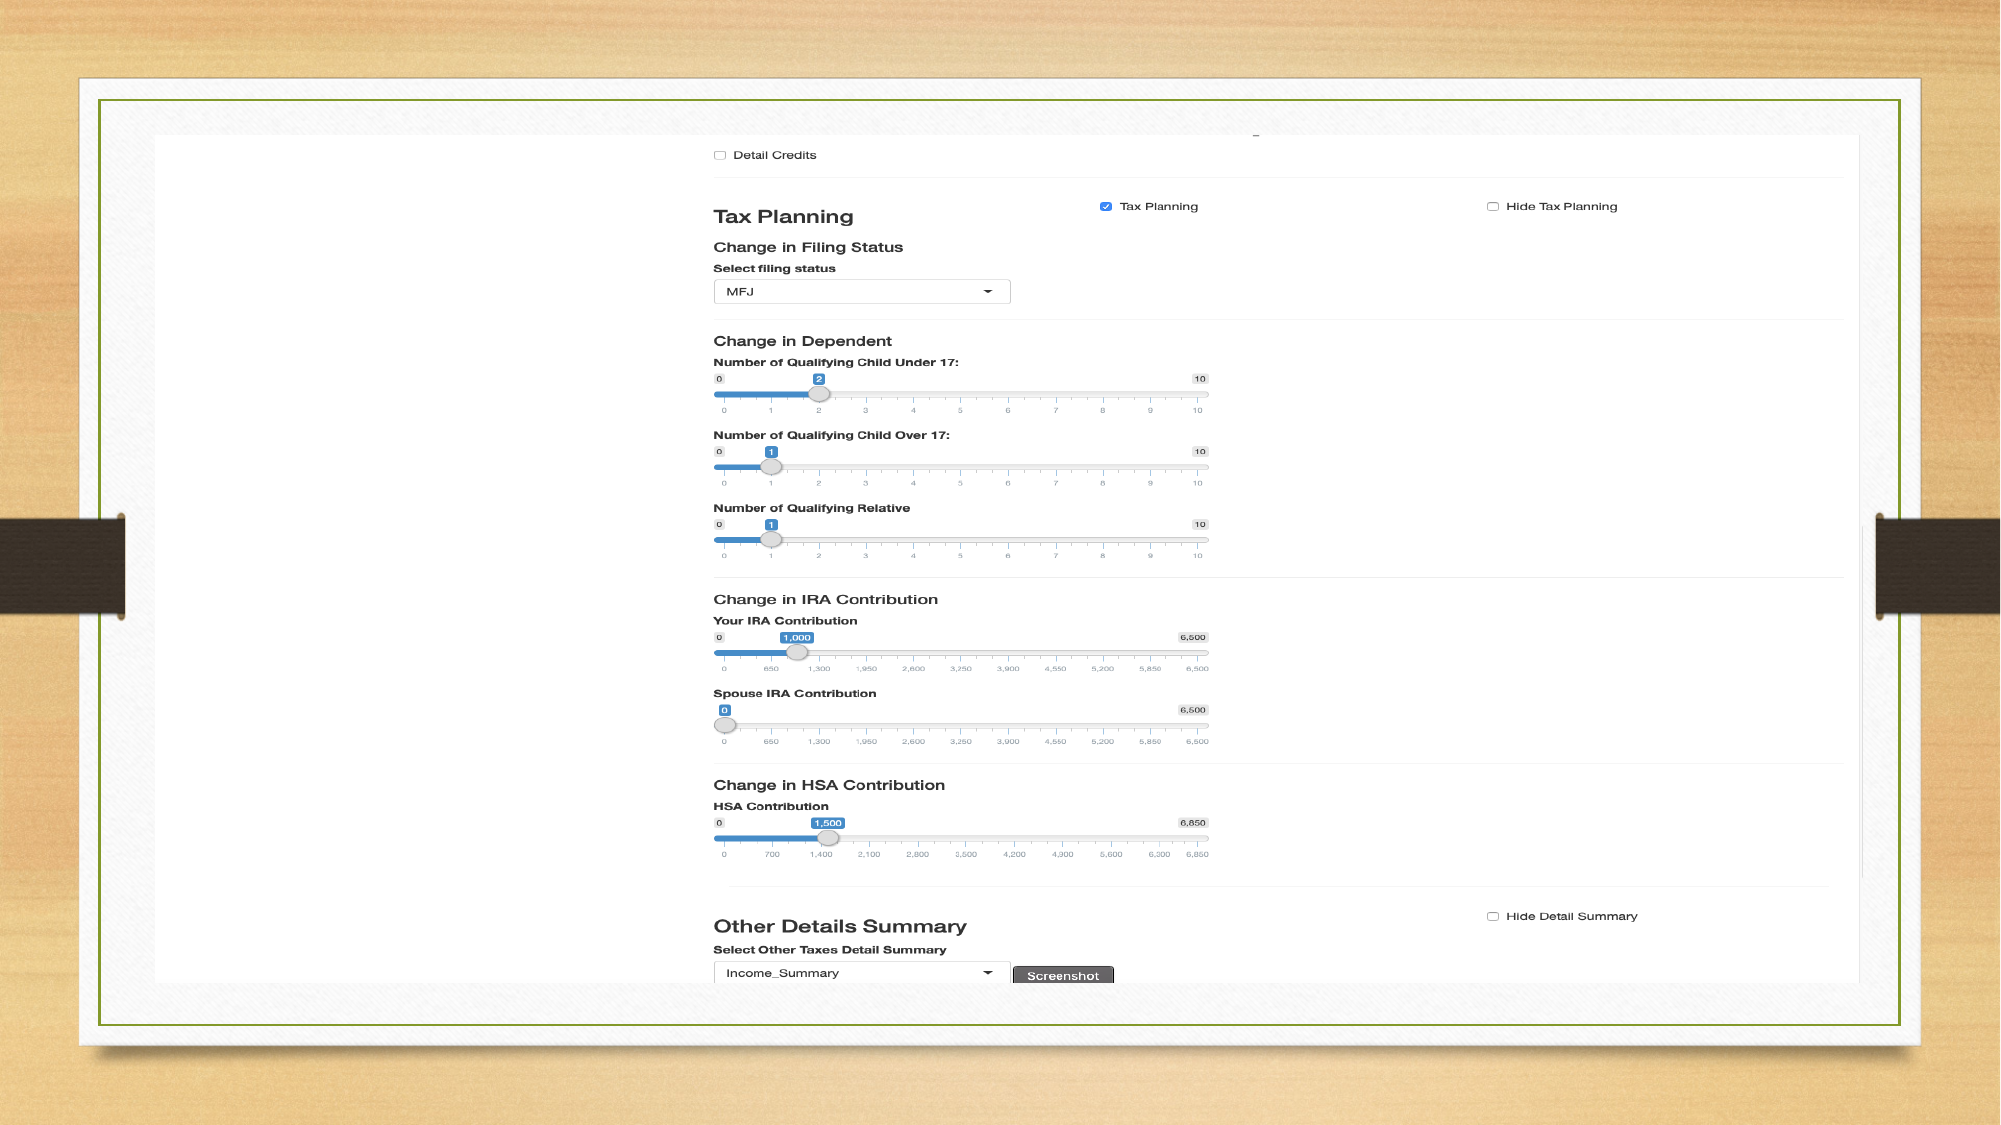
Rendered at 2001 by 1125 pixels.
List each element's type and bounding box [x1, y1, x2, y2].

picture [0, 0, 2001, 1125]
list [155, 135, 1863, 984]
